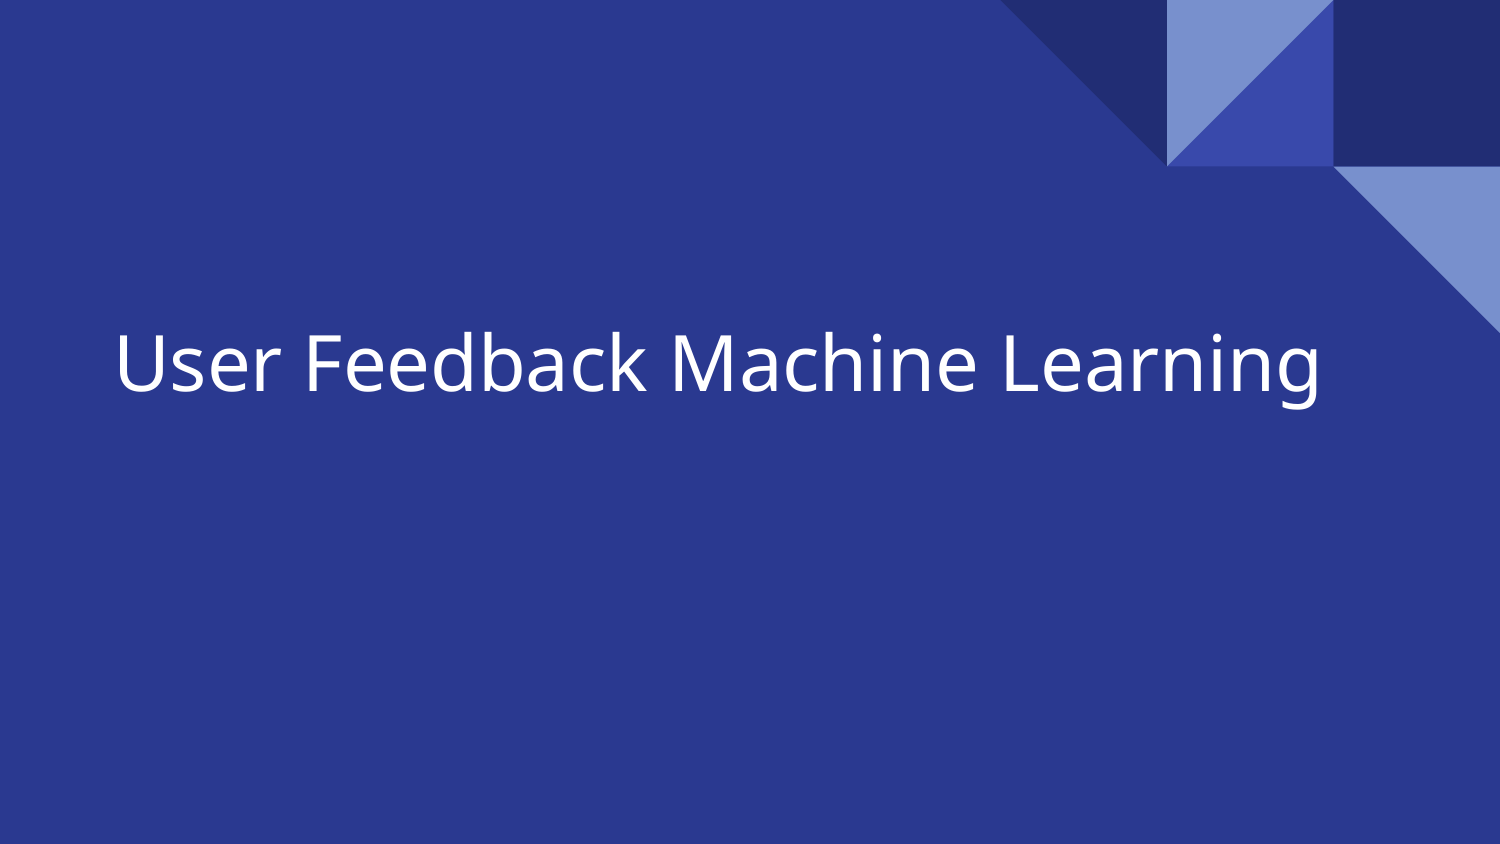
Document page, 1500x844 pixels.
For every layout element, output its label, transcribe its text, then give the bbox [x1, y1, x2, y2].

title User Feedback Machine Learning [98, 291, 1447, 429]
